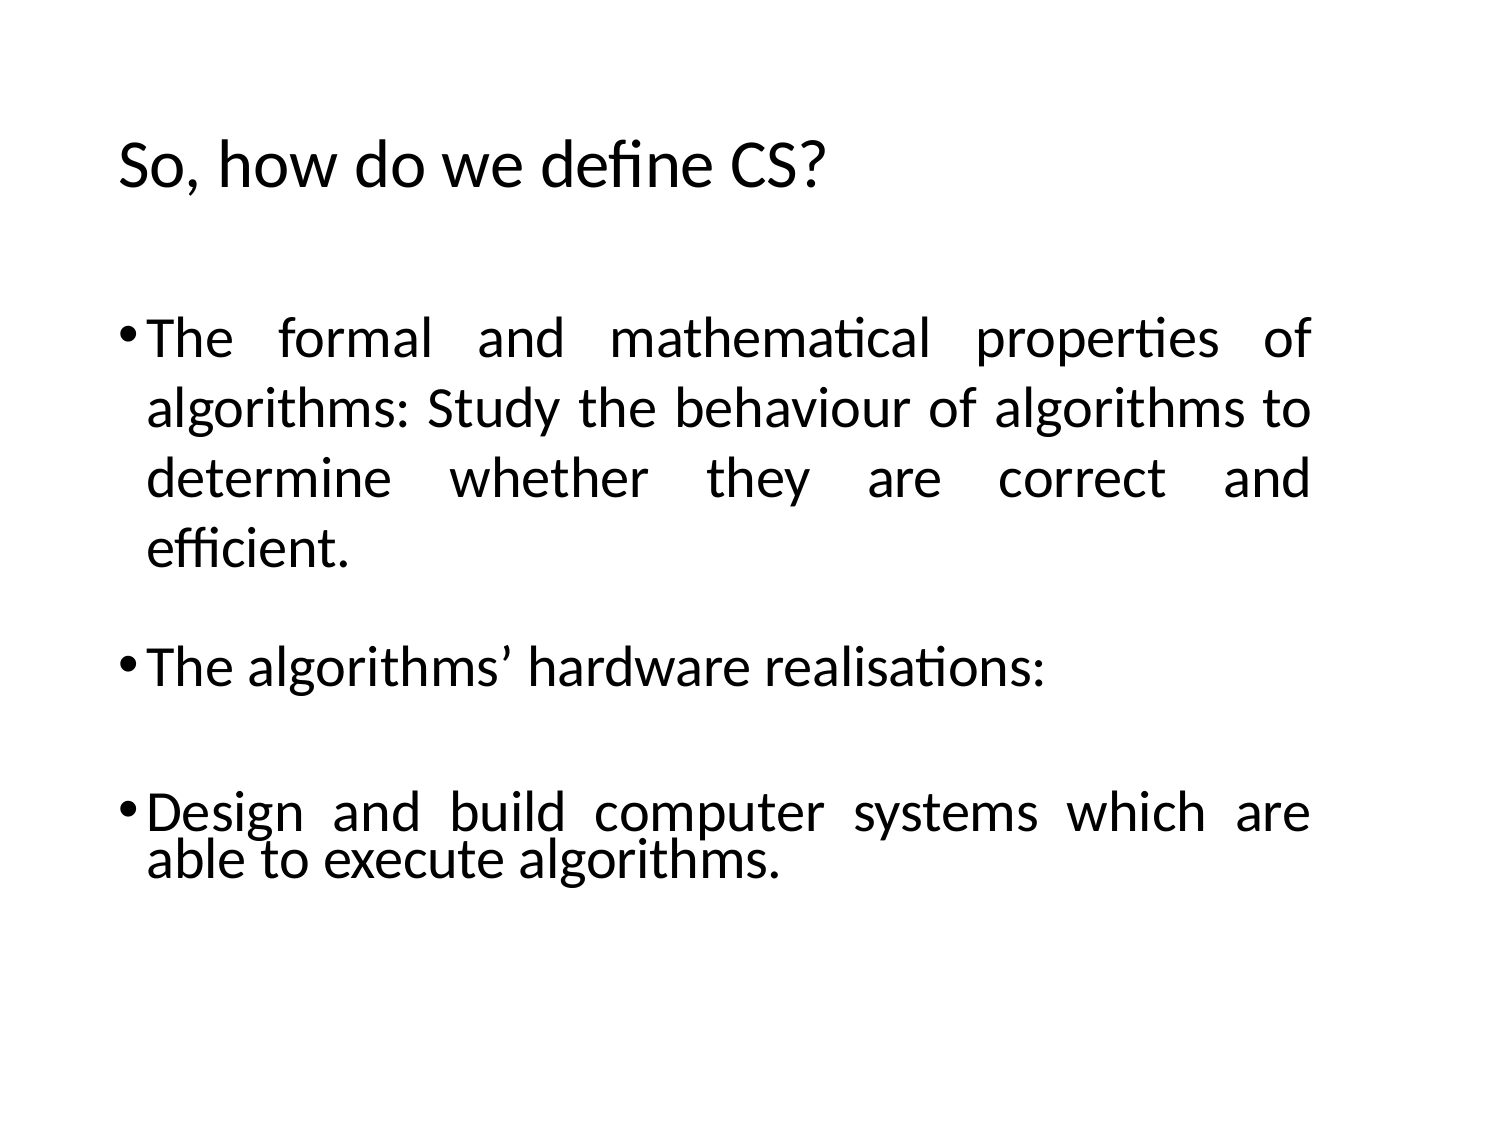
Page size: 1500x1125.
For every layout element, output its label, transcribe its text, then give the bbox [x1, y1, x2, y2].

text_box The formal and mathematical properties of algorithms: Study the behaviour of algorithms to determine whether they are correct and efficient. The algorithms’ hardware realisations: Design and build computer systems which are able to execute algorithms. [116, 296, 1313, 938]
title So, how do we define CS? [87, 70, 1274, 307]
